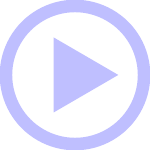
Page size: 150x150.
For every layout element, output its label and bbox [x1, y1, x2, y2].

text_box [5, 5, 145, 145]
text_box [53, 37, 119, 113]
